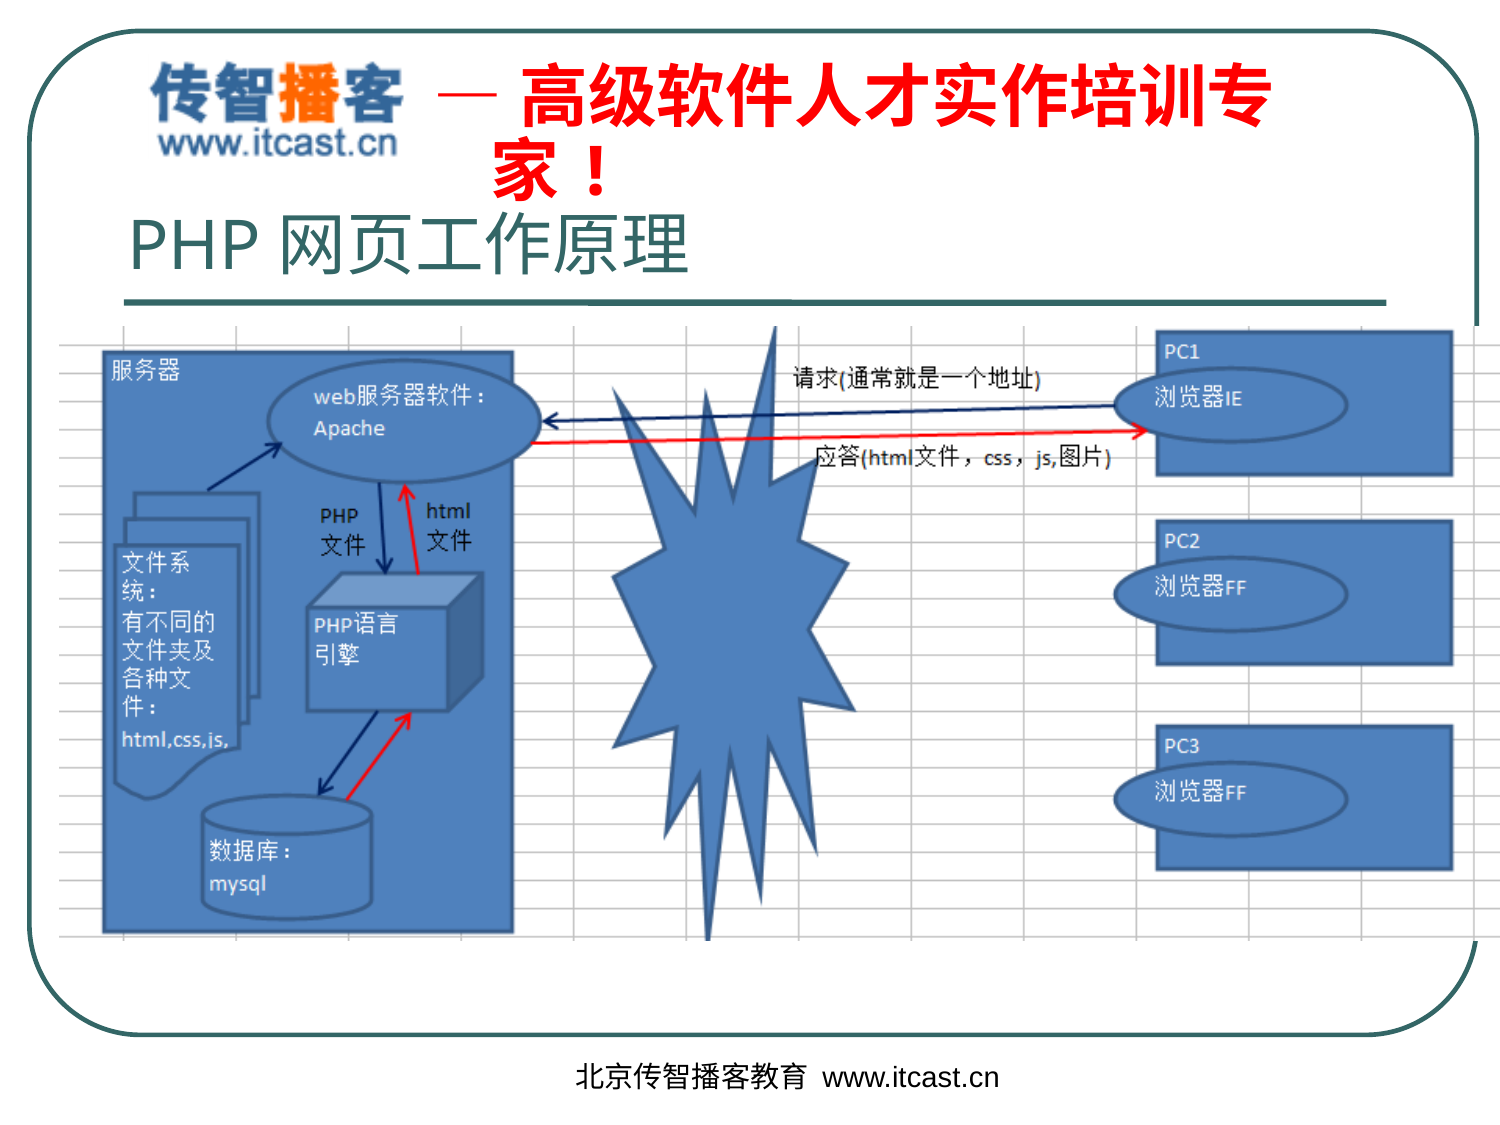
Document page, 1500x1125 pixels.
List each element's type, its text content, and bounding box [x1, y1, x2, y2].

picture [59, 325, 1500, 941]
title PHP网页工作原理 [111, 54, 1375, 292]
